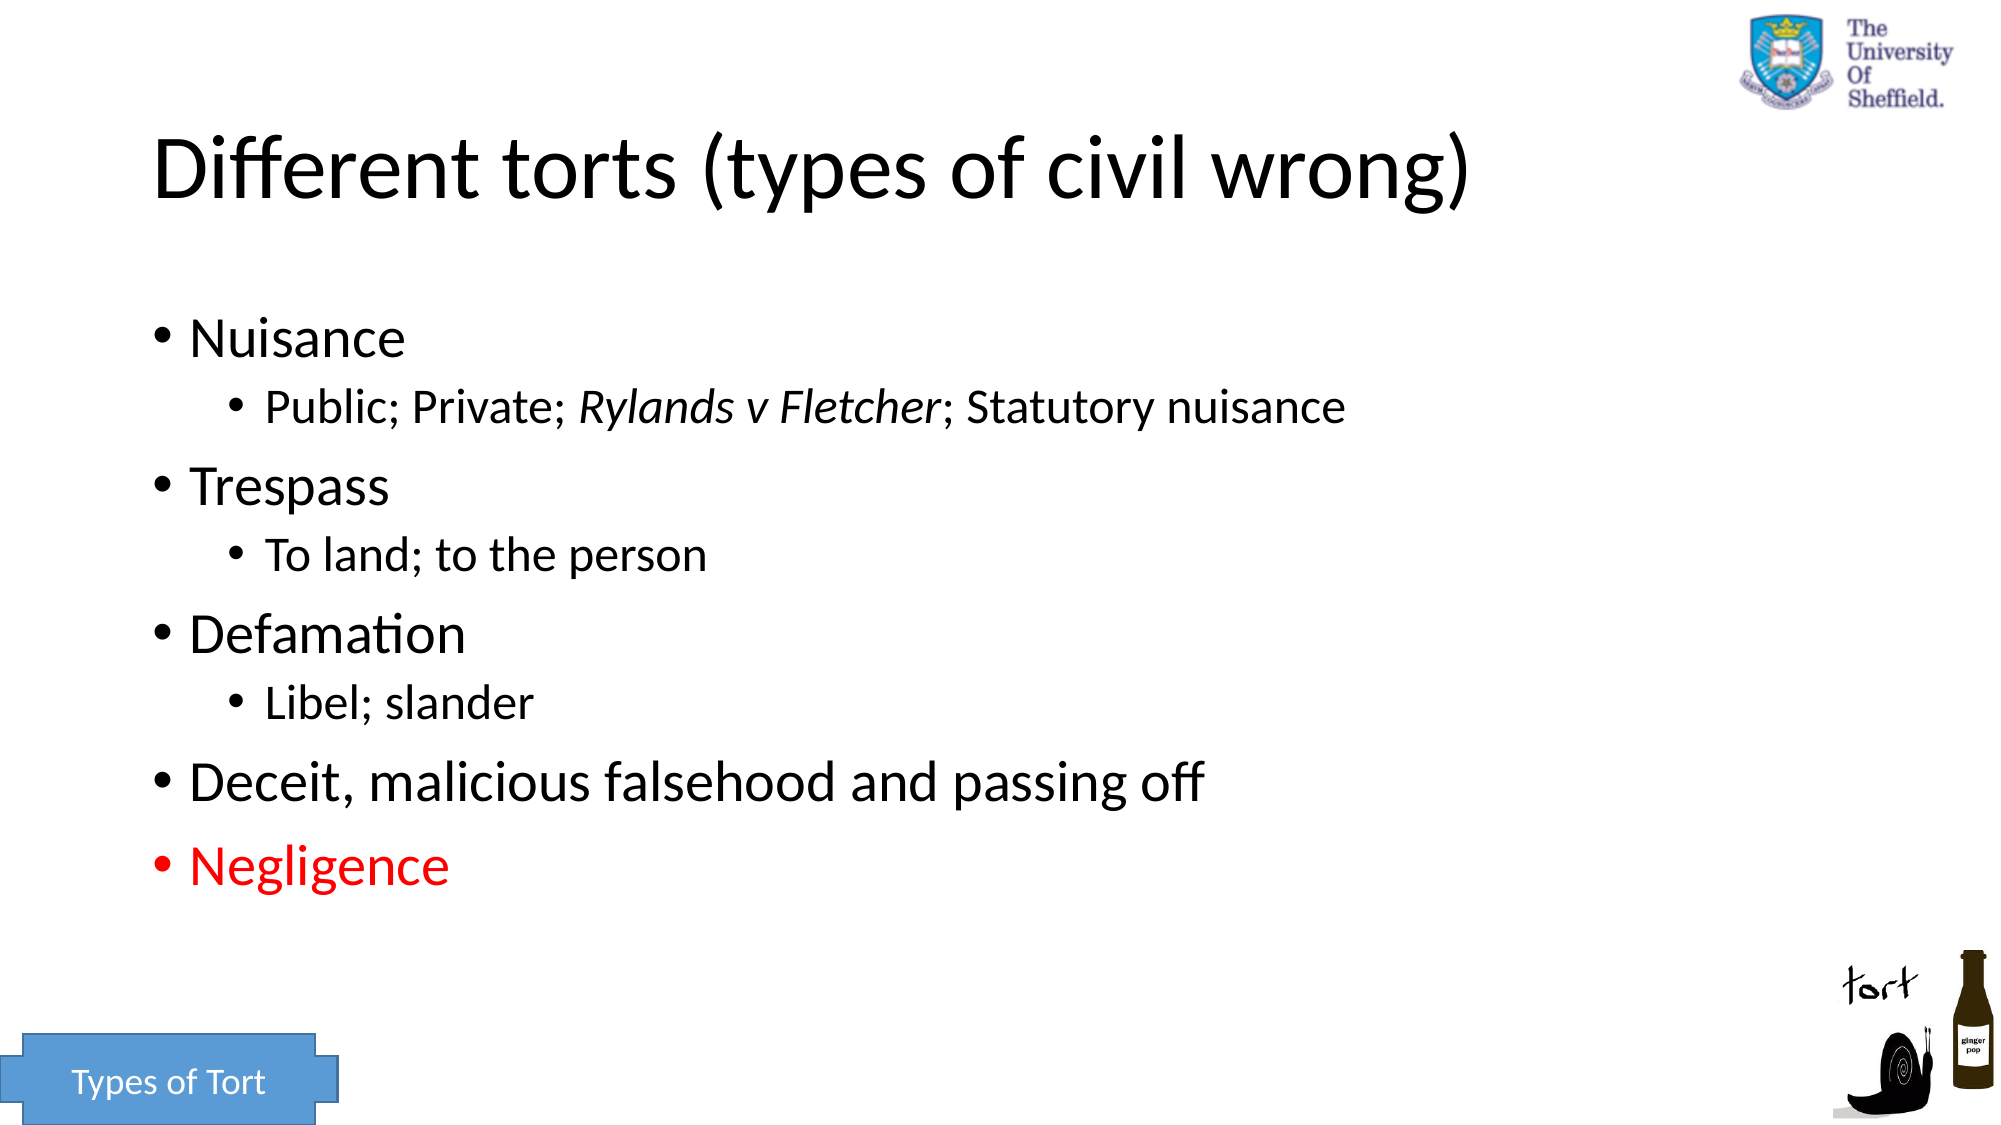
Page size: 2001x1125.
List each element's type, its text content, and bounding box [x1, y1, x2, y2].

text_box Types of Tort [0, 1033, 339, 1125]
title Different torts (types of civil wrong) [137, 59, 1863, 278]
picture [1705, 0, 2000, 125]
list Nuisance Public; Private; Rylands v Fletcher; Statutory nuisance Trespass To land; to the person Defamation Libel; slander Deceit, malicious falsehood and passing off Negligence [137, 299, 1863, 1014]
picture [1833, 950, 2000, 1125]
